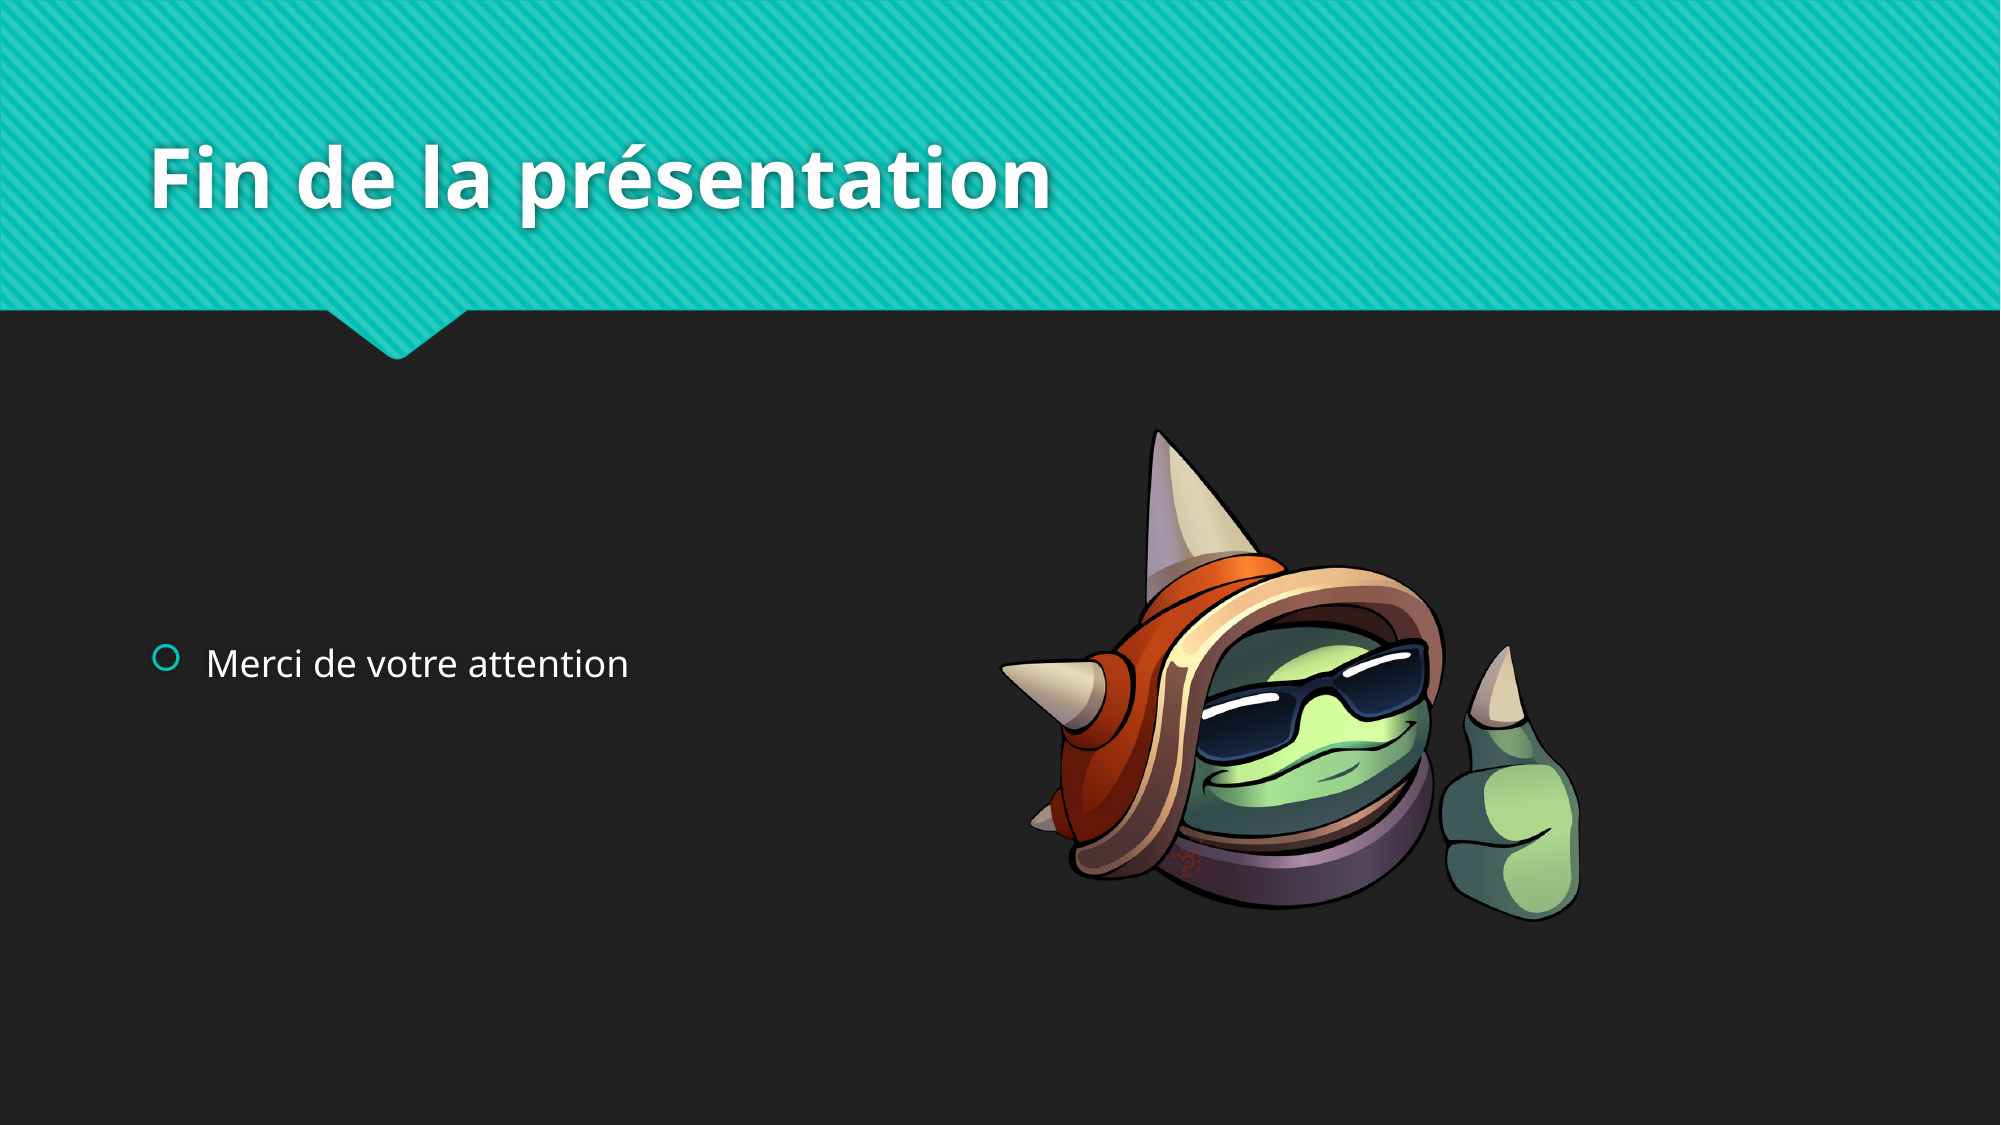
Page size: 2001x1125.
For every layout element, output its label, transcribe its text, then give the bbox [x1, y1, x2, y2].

list Merci de votre attention [134, 364, 837, 962]
picture [999, 429, 1580, 922]
title Fin de la présentation [132, 73, 1868, 233]
